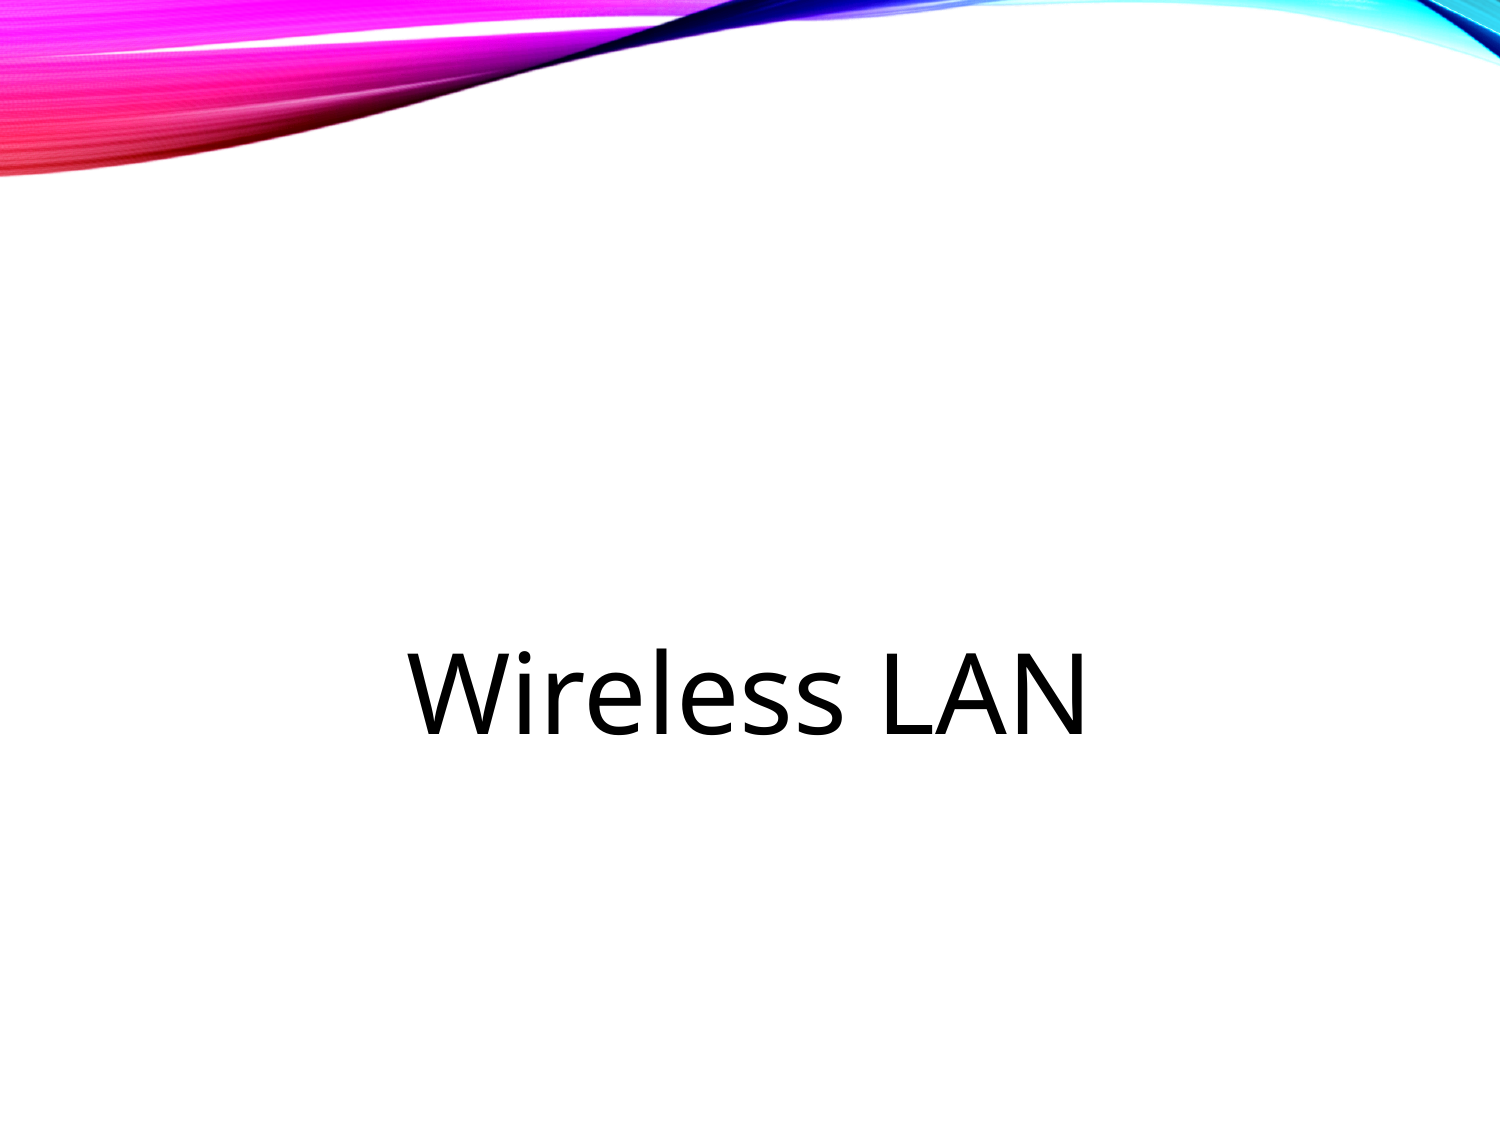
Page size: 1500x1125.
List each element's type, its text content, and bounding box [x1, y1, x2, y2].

picture [0, 0, 1500, 178]
list Wireless LAN [97, 360, 1403, 1028]
